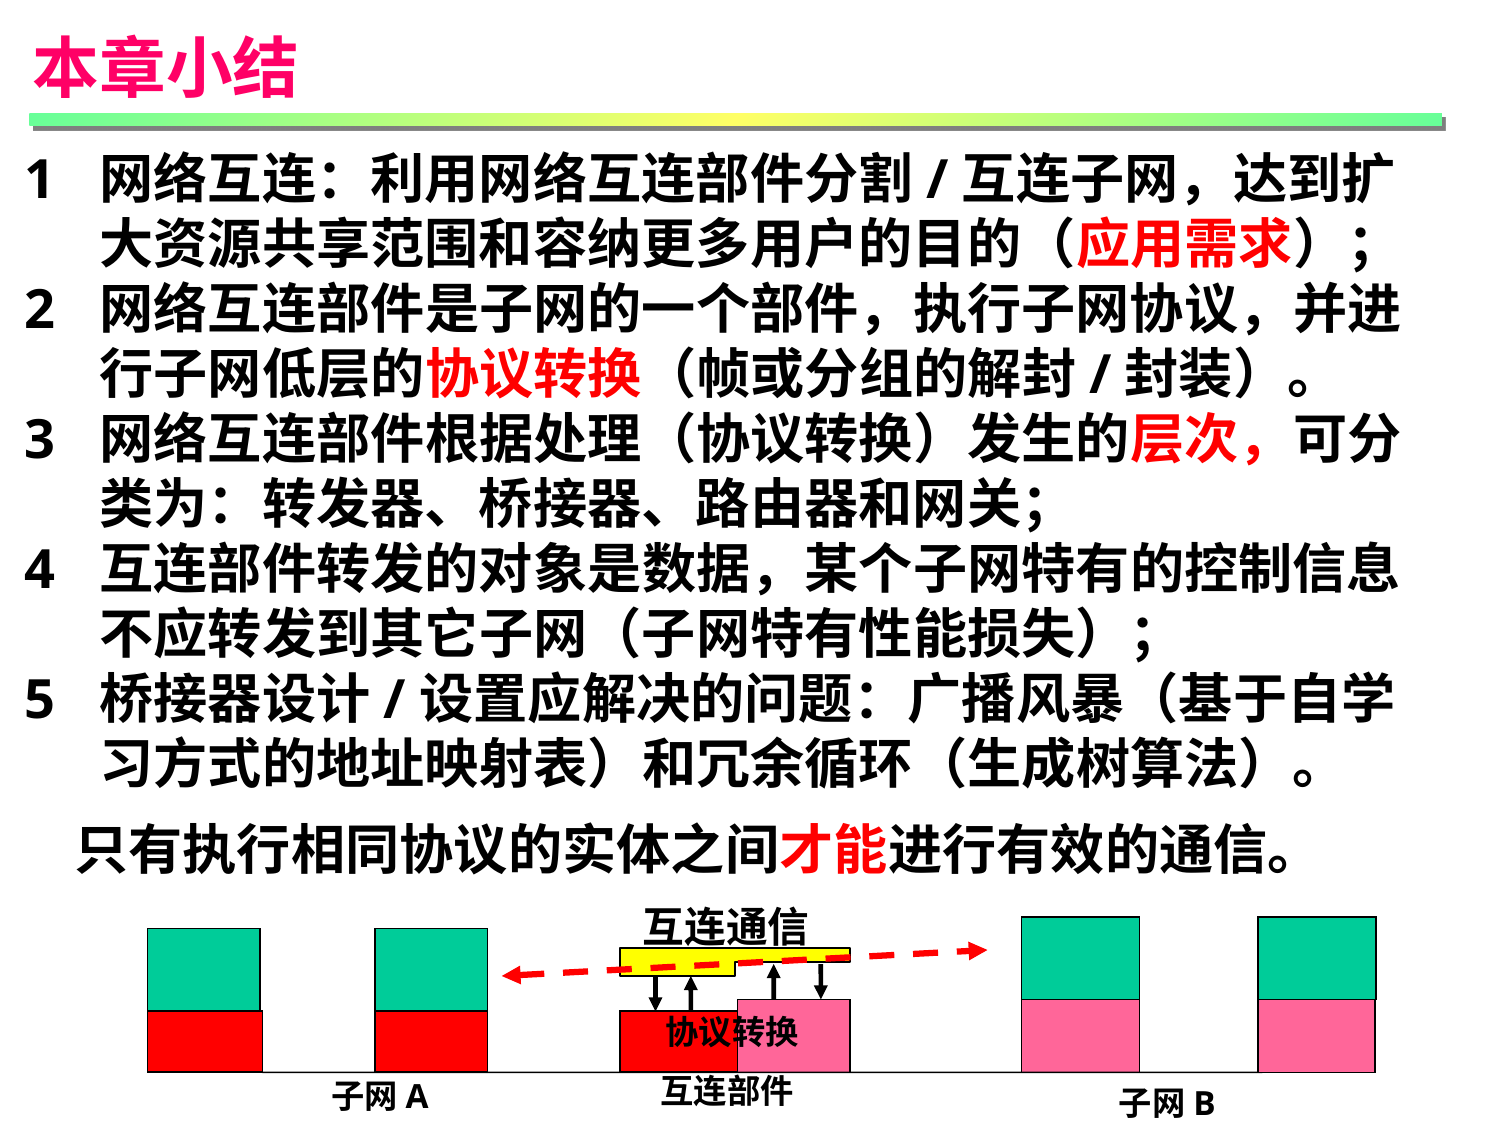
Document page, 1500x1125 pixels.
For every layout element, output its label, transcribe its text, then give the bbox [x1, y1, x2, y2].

text_box [375, 1011, 488, 1073]
text_box [147, 928, 261, 1012]
text_box 本章小结 [17, 18, 361, 114]
text_box [684, 976, 698, 1012]
text_box 子网A [316, 1068, 444, 1123]
text_box 互连部件 [645, 1062, 816, 1118]
text_box [767, 964, 780, 1000]
text_box [1257, 1000, 1375, 1073]
text_box 协议转换 [650, 1003, 822, 1058]
text_box 网络互连：利用网络互连部件分割/互连子网，达到扩大资源共享范围和容纳更多用户的目的（应用需求）； 网络互连部件是子网的一个部件，执行子网协议，并进行子网低层的协议转换（帧或分组的解封/封装）。 网络互连部件根据处理（协议转换）发生的层次，可分类为：转发器、桥接器、路由器和网关； 互连部件转发的对象是数据，某个子网特有的控制信息不应转发到其它子网（子网特有性能损失）； 桥接器设计/设置应解决的问题：广播风暴（基于自学习方式的地址映射表）和冗余循环（生成树算法）。 只有执行相同协议的实体之间才能进行有效的通信。 [9, 137, 1463, 888]
text_box [620, 948, 850, 977]
text_box [737, 999, 850, 1072]
text_box [1021, 1000, 1140, 1072]
text_box [501, 969, 520, 982]
text_box 互连通信 [627, 893, 834, 958]
text_box [29, 113, 1442, 126]
text_box [1257, 916, 1376, 1000]
text_box [147, 1011, 263, 1073]
text_box [814, 964, 828, 1000]
text_box [649, 976, 662, 1012]
text_box [1021, 916, 1140, 1000]
text_box [375, 928, 488, 1011]
text_box 子网B [1104, 1074, 1231, 1125]
text_box [620, 1011, 737, 1072]
text_box [969, 944, 988, 957]
